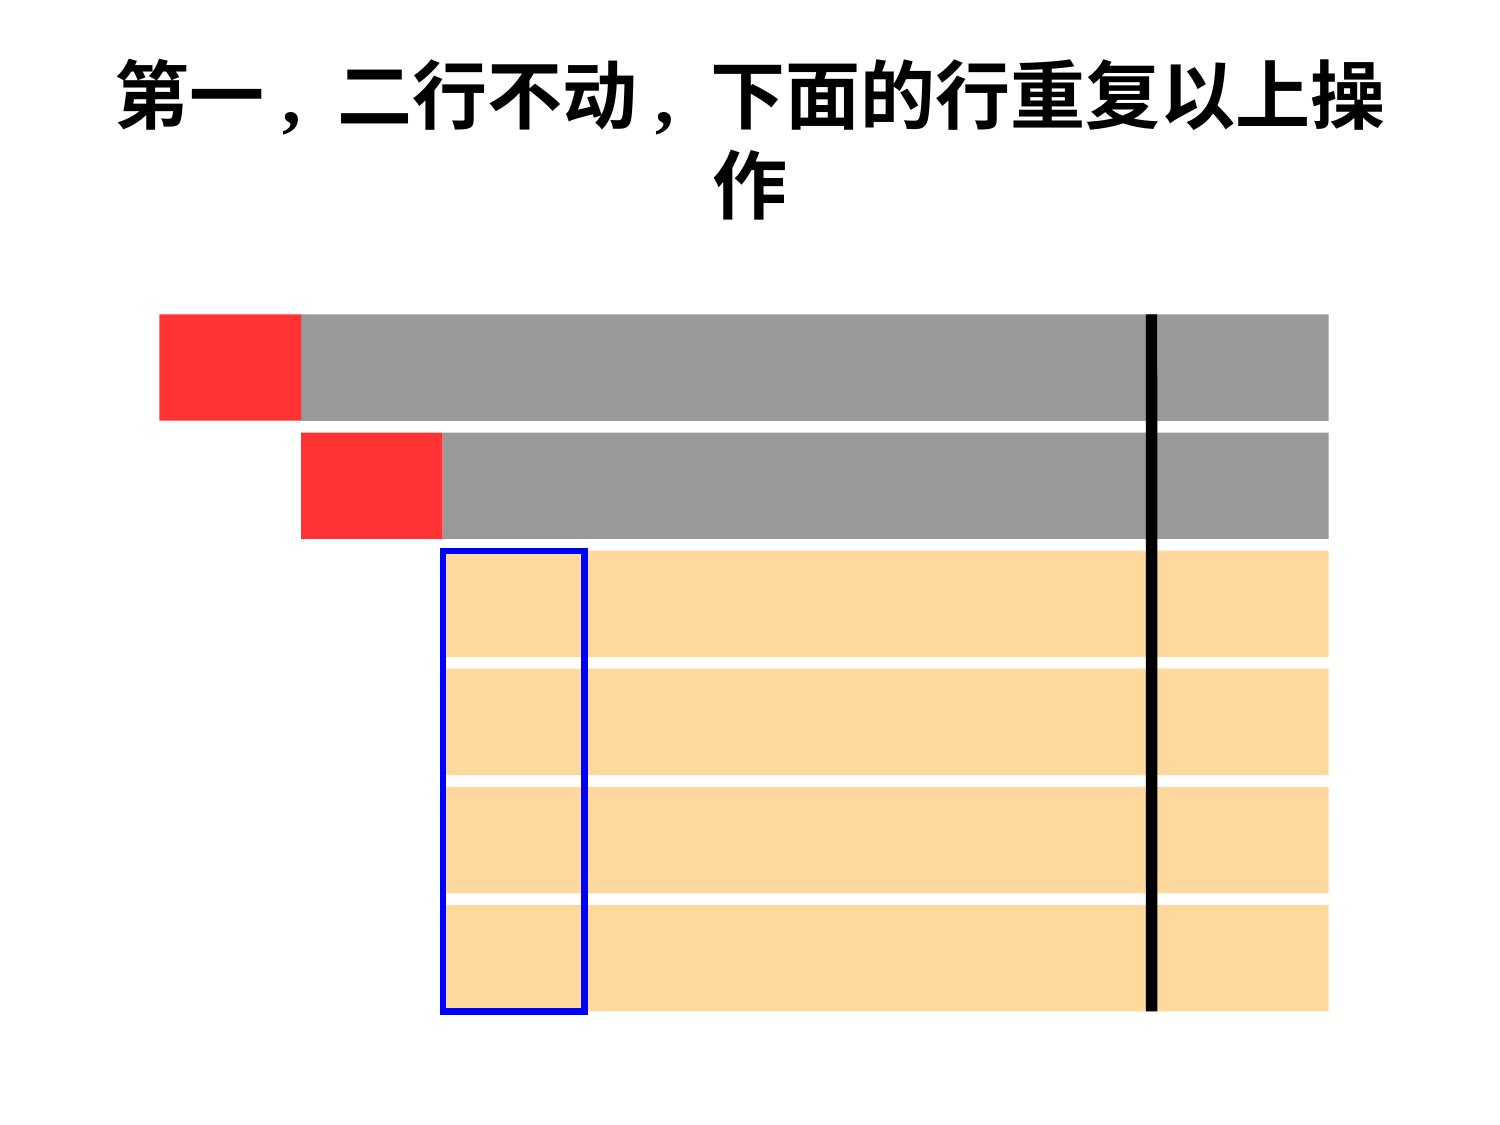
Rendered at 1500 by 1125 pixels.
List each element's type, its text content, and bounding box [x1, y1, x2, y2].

text_box [585, 904, 1151, 1012]
text_box [1152, 314, 1329, 421]
text_box [302, 314, 1151, 421]
text_box [585, 786, 1151, 894]
text_box [585, 550, 1151, 658]
text_box [1152, 904, 1329, 1012]
title 第一, 二行不动, 下面的行重复以上操作 [75, 45, 1425, 233]
text_box [1152, 668, 1329, 776]
text_box [443, 432, 1151, 539]
text_box [301, 432, 443, 539]
text_box [585, 668, 1151, 776]
text_box [1152, 550, 1329, 658]
text_box [1152, 786, 1329, 894]
text_box [442, 550, 585, 1012]
text_box [159, 314, 302, 421]
text_box [1152, 432, 1329, 539]
